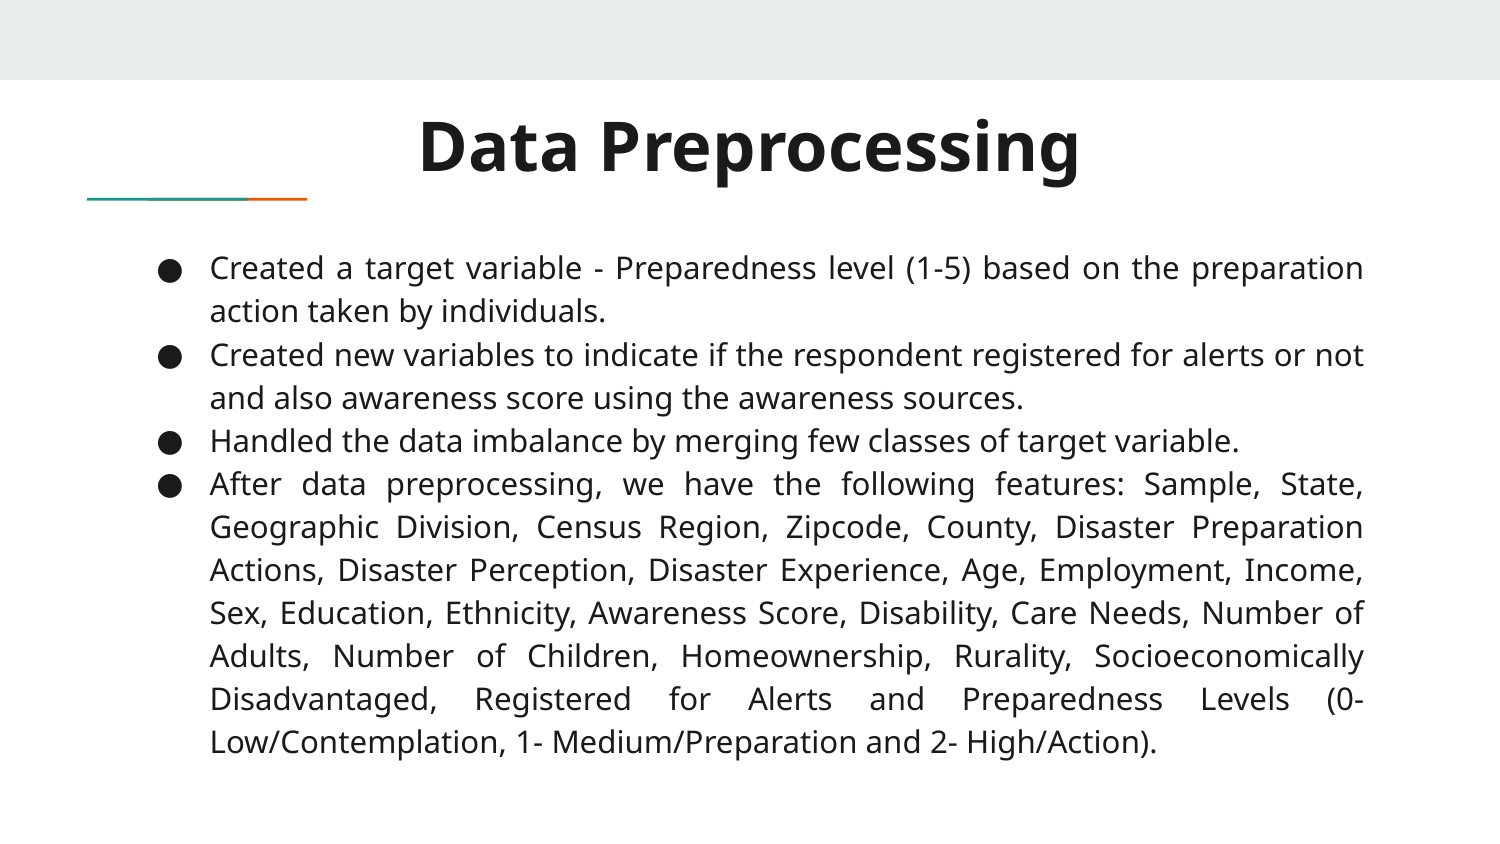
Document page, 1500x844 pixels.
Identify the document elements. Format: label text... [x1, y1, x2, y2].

list Created a target variable - Preparedness level (1-5) based on the preparation action taken by individuals. Created new variables to indicate if the respondent registered for alerts or not and also awareness score using the awareness sources. Handled the data imbalance by merging few classes of target variable. After data preprocessing, we have the following features: Sample, State, Geographic Division, Census Region, Zipcode, County, Disaster Preparation Actions, Disaster Perception, Disaster Experience, Age, Employment, Income, Sex, Education, Ethnicity, Awareness Score, Disability, Care Needs, Number of Adults, Number of Children, Homeownership, Rurality, Socioeconomically Disadvantaged, Registered for Alerts and Preparedness Levels (0- Low/Contemplation, 1- Medium/Preparation and 2- High/Action). [119, 228, 1381, 712]
title Data Preprocessing [119, 87, 1381, 184]
